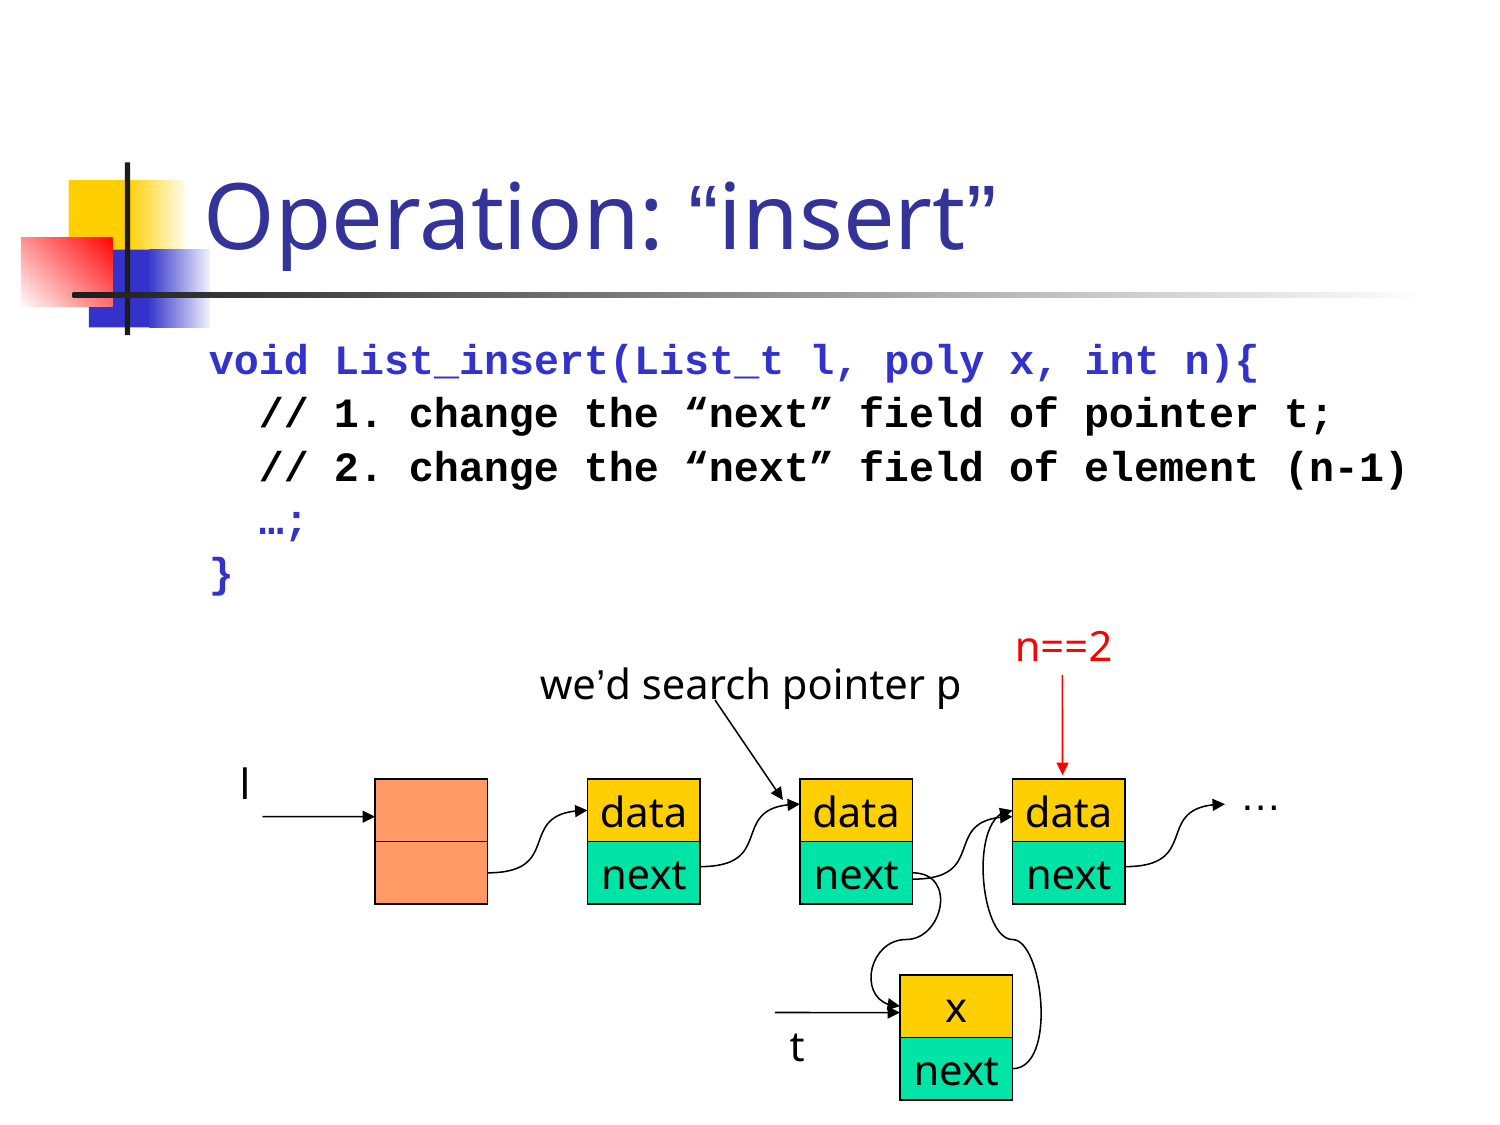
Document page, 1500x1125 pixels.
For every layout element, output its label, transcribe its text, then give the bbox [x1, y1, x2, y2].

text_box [374, 779, 488, 905]
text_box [487, 810, 588, 873]
text_box [820, 1009, 899, 1019]
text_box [524, 649, 1000, 800]
text_box n==2 [999, 612, 1188, 678]
text_box [262, 810, 374, 823]
title Operation: “insert” [188, 35, 1468, 275]
list void List_insert(List_t l, poly x, int n){ // 1. change the “next” field of pointer t; // 2. change the “next” field of element (n-1) …; } [193, 331, 1469, 1006]
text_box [1124, 804, 1225, 867]
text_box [912, 816, 1012, 880]
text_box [799, 800, 913, 905]
text_box l [224, 750, 265, 815]
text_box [1012, 779, 1125, 905]
text_box t [774, 1012, 820, 1078]
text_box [699, 804, 800, 867]
text_box … [1224, 761, 1338, 827]
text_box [587, 800, 700, 905]
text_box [899, 872, 913, 1007]
text_box [1056, 674, 1069, 775]
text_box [899, 974, 1013, 1100]
